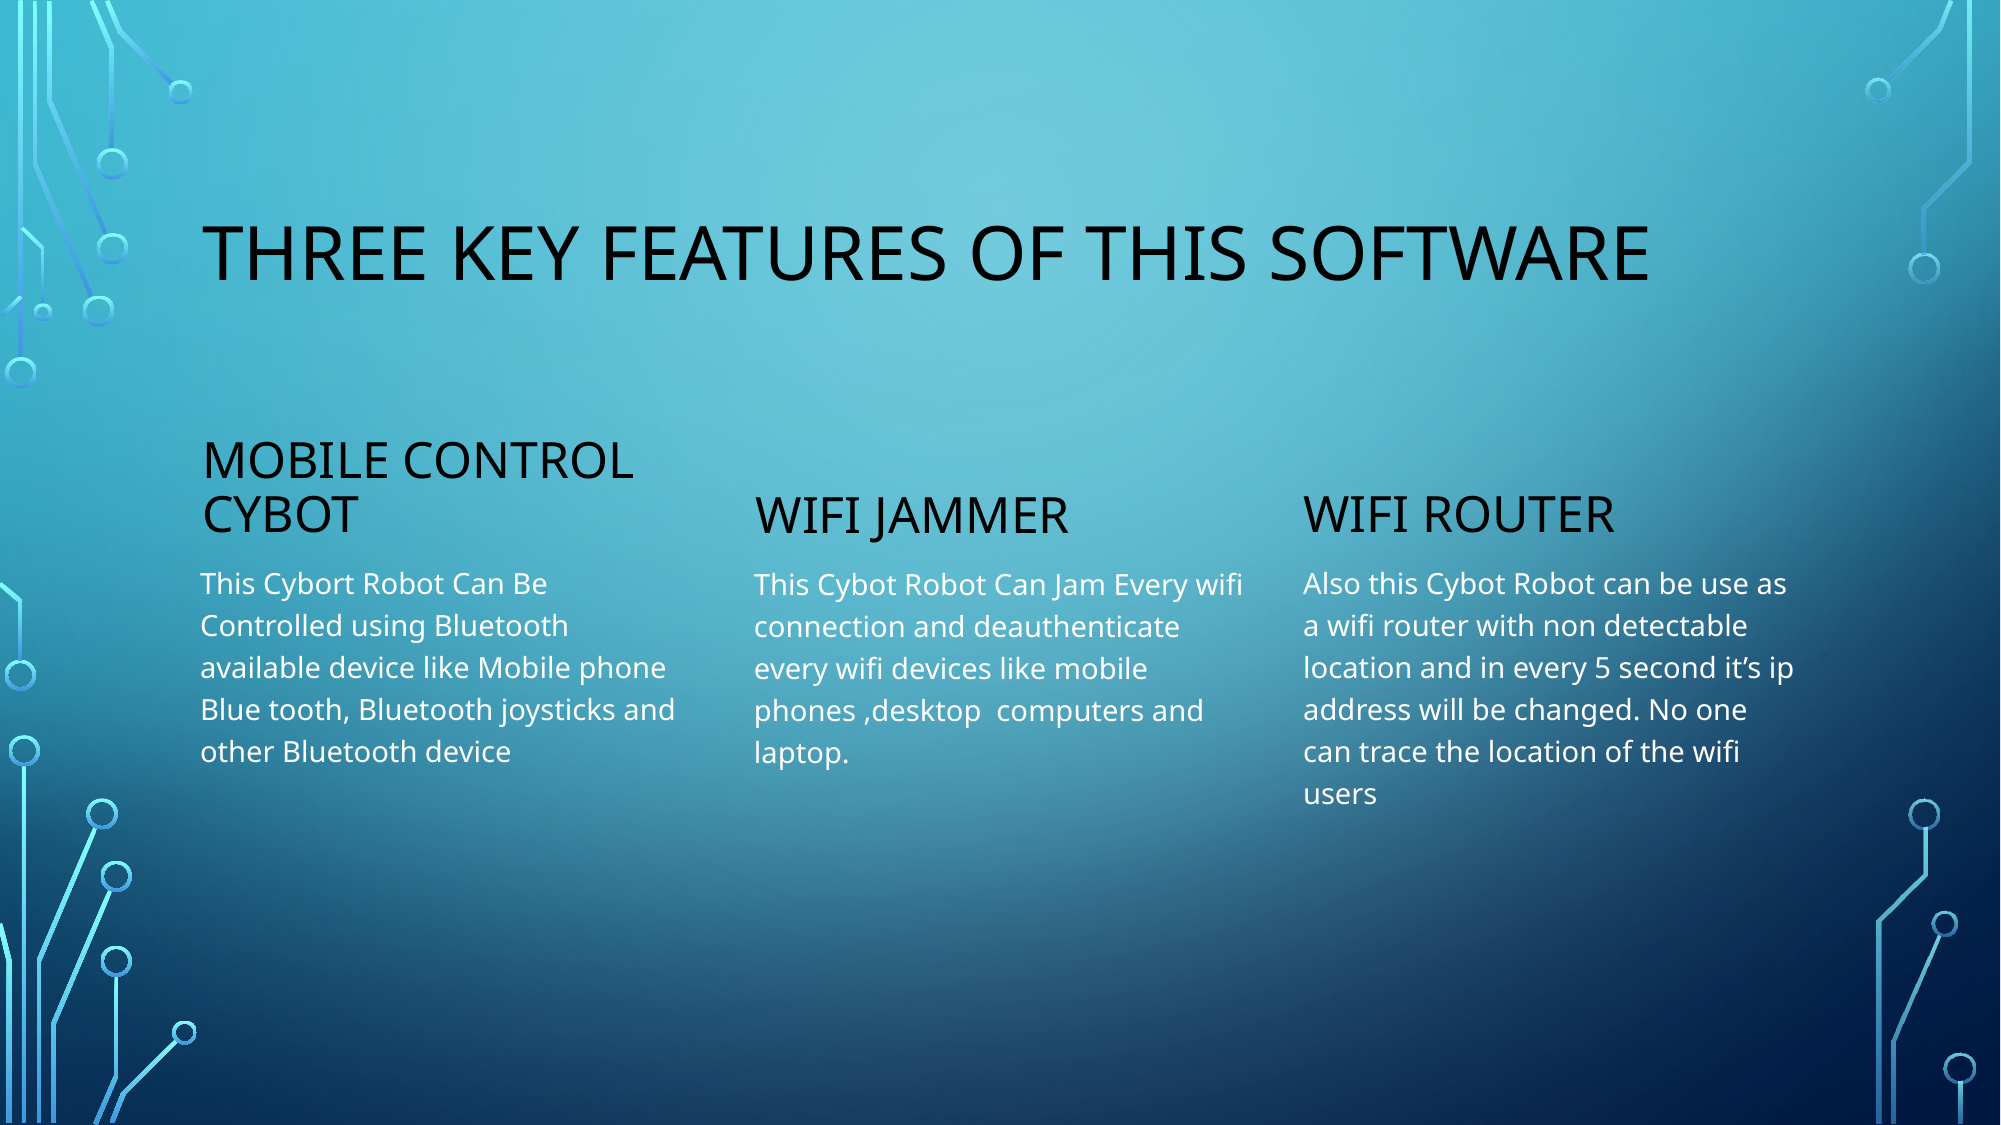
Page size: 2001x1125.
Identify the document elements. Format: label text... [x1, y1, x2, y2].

list WiFI Router [1288, 438, 1813, 551]
title Three Key Features of This Software [187, 99, 1813, 413]
list WiFi Jammer [740, 439, 1263, 551]
list This Cybort Robot Can Be Controlled using Bluetooth available device like Mobile phone Blue tooth, Bluetooth joysticks and other Bluetooth device [185, 551, 712, 950]
list This Cybot Robot Can Jam Every wifi connection and deauthenticate every wifi devices like mobile phones ,desktop computers and laptop. [738, 551, 1264, 951]
list Also this Cybot Robot can be use as a wifi router with non detectable location and in every 5 second it’s ip address will be changed. No one can trace the location of the wifi users [1288, 551, 1813, 950]
list Mobile Control CyBot [187, 438, 712, 551]
